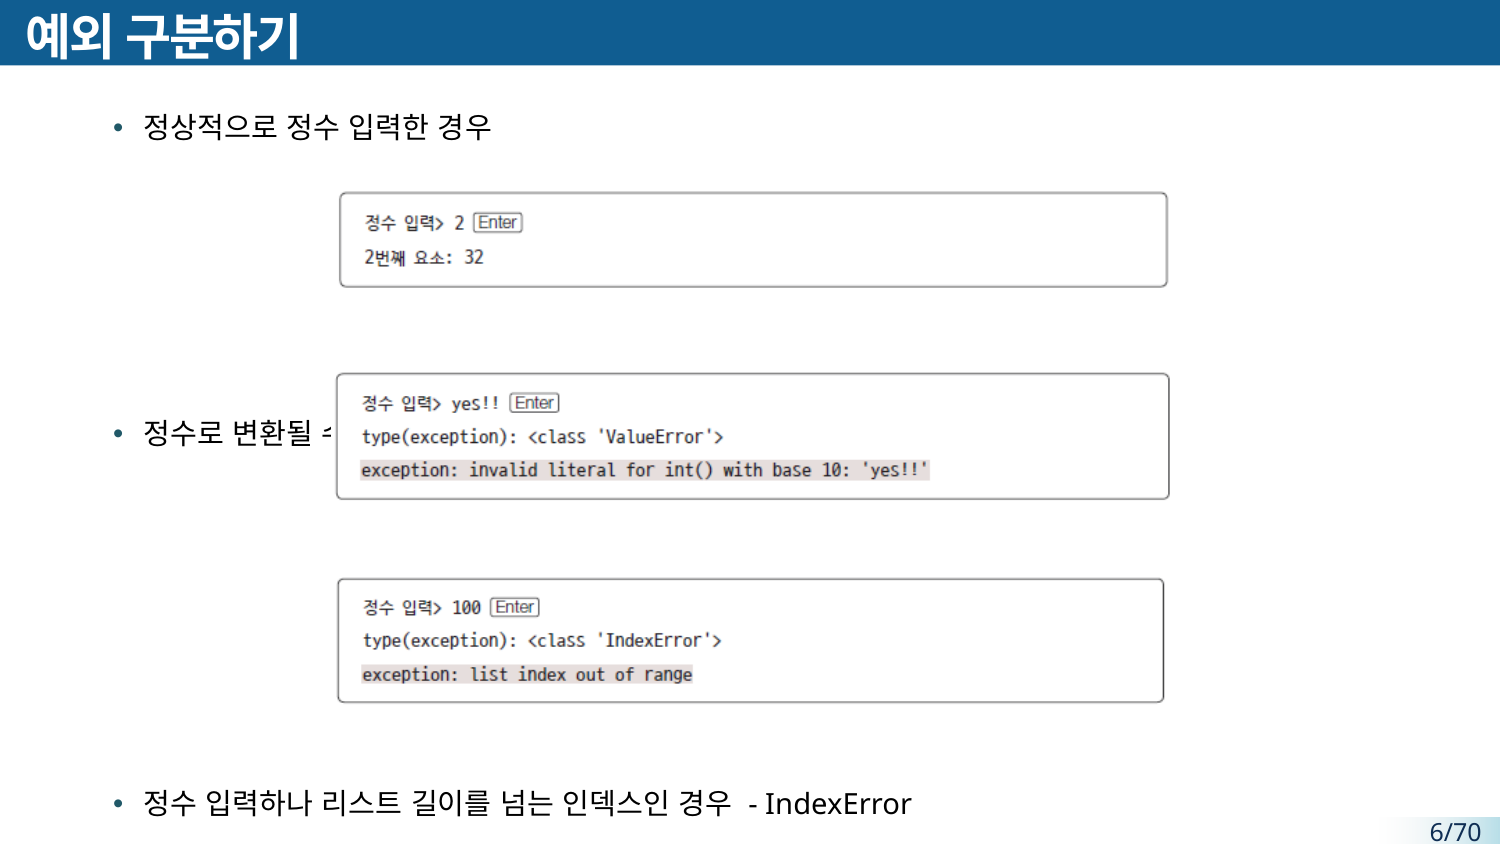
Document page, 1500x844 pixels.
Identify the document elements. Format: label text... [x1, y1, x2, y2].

picture [331, 366, 1174, 507]
picture [331, 572, 1174, 711]
picture [331, 186, 1174, 295]
list 정상적으로 정수 입력한 경우 정수로 변환될 수 없는 값 입력한 경우 - ValueError 정수 입력하나 리스트 길이를 넘는 인덱스인 경우 - IndexError [10, 95, 1481, 793]
title 예외 구분하기 [10, 6, 1288, 65]
